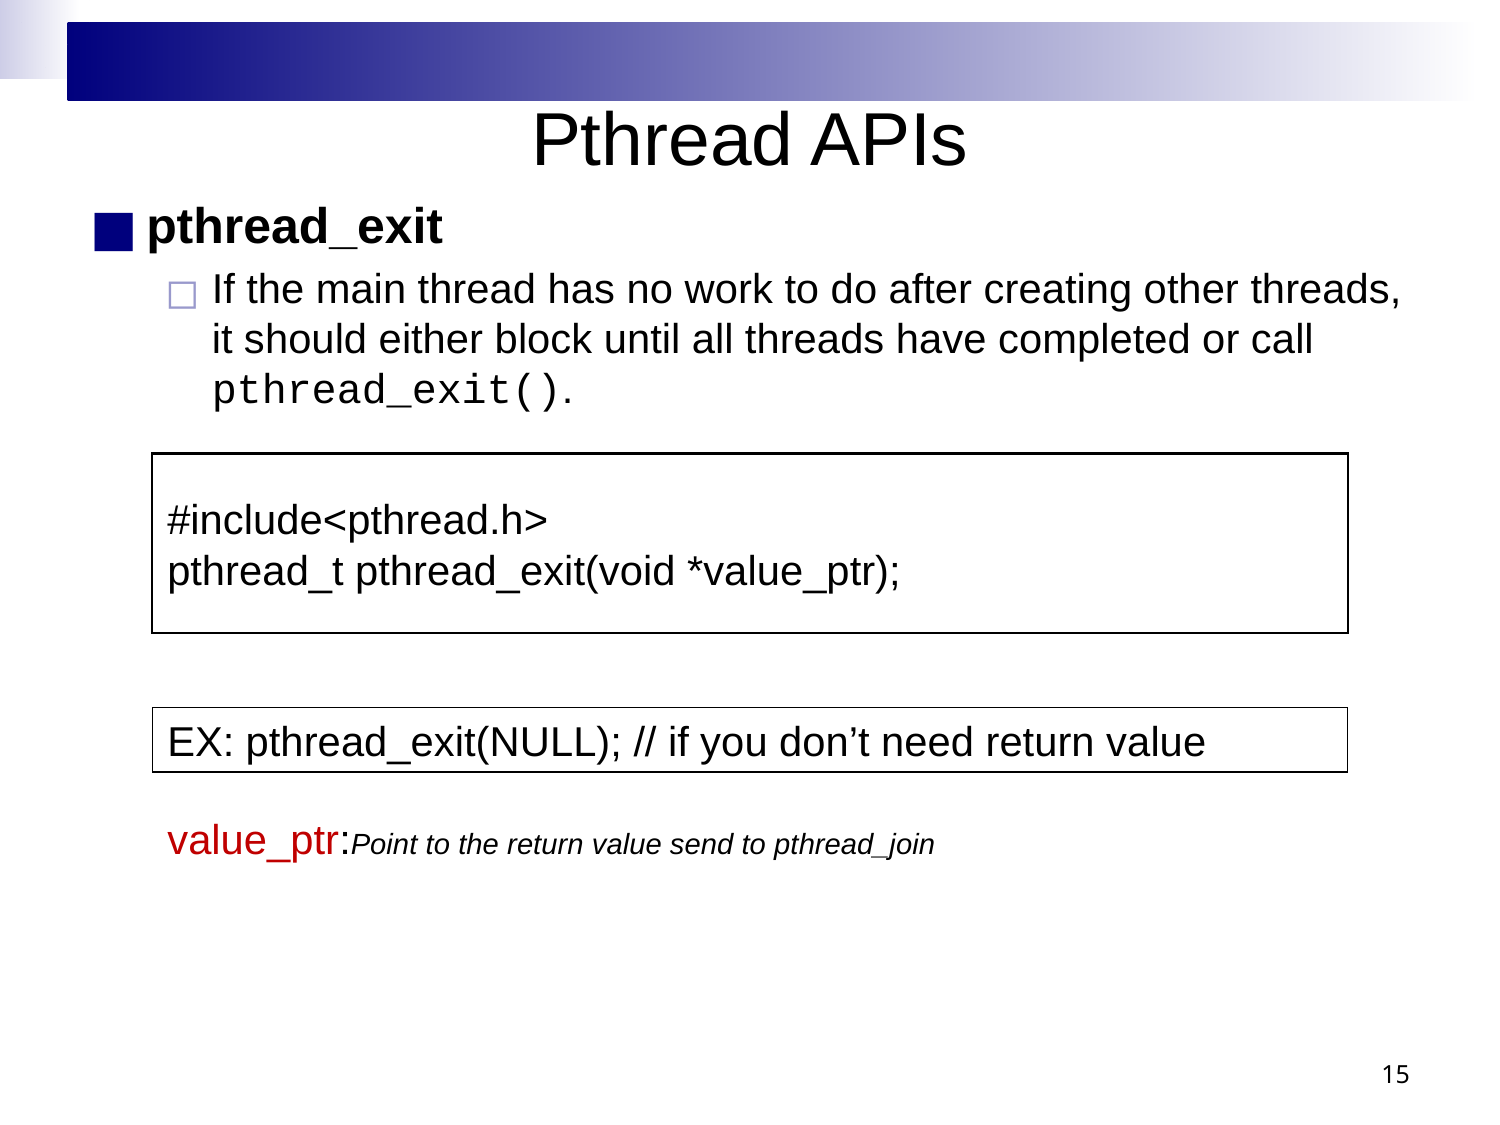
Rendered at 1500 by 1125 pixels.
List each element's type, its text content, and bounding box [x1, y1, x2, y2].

text_box #include<pthread.h> pthread_t pthread_exit(void *value_ptr); [152, 453, 1348, 634]
text_box 15 [1074, 1024, 1425, 1100]
text_box pthread_exit If the main thread has no work to do after creating other threads, it should either block until all threads have completed or call pthread_exit(). [74, 155, 1425, 1071]
title Pthread APIs [75, 75, 1425, 197]
text_box EX: pthread_exit(NULL); // if you don’t need return value [152, 707, 1348, 773]
text_box value_ptr:Point to the return value send to pthread_join [152, 805, 1393, 921]
